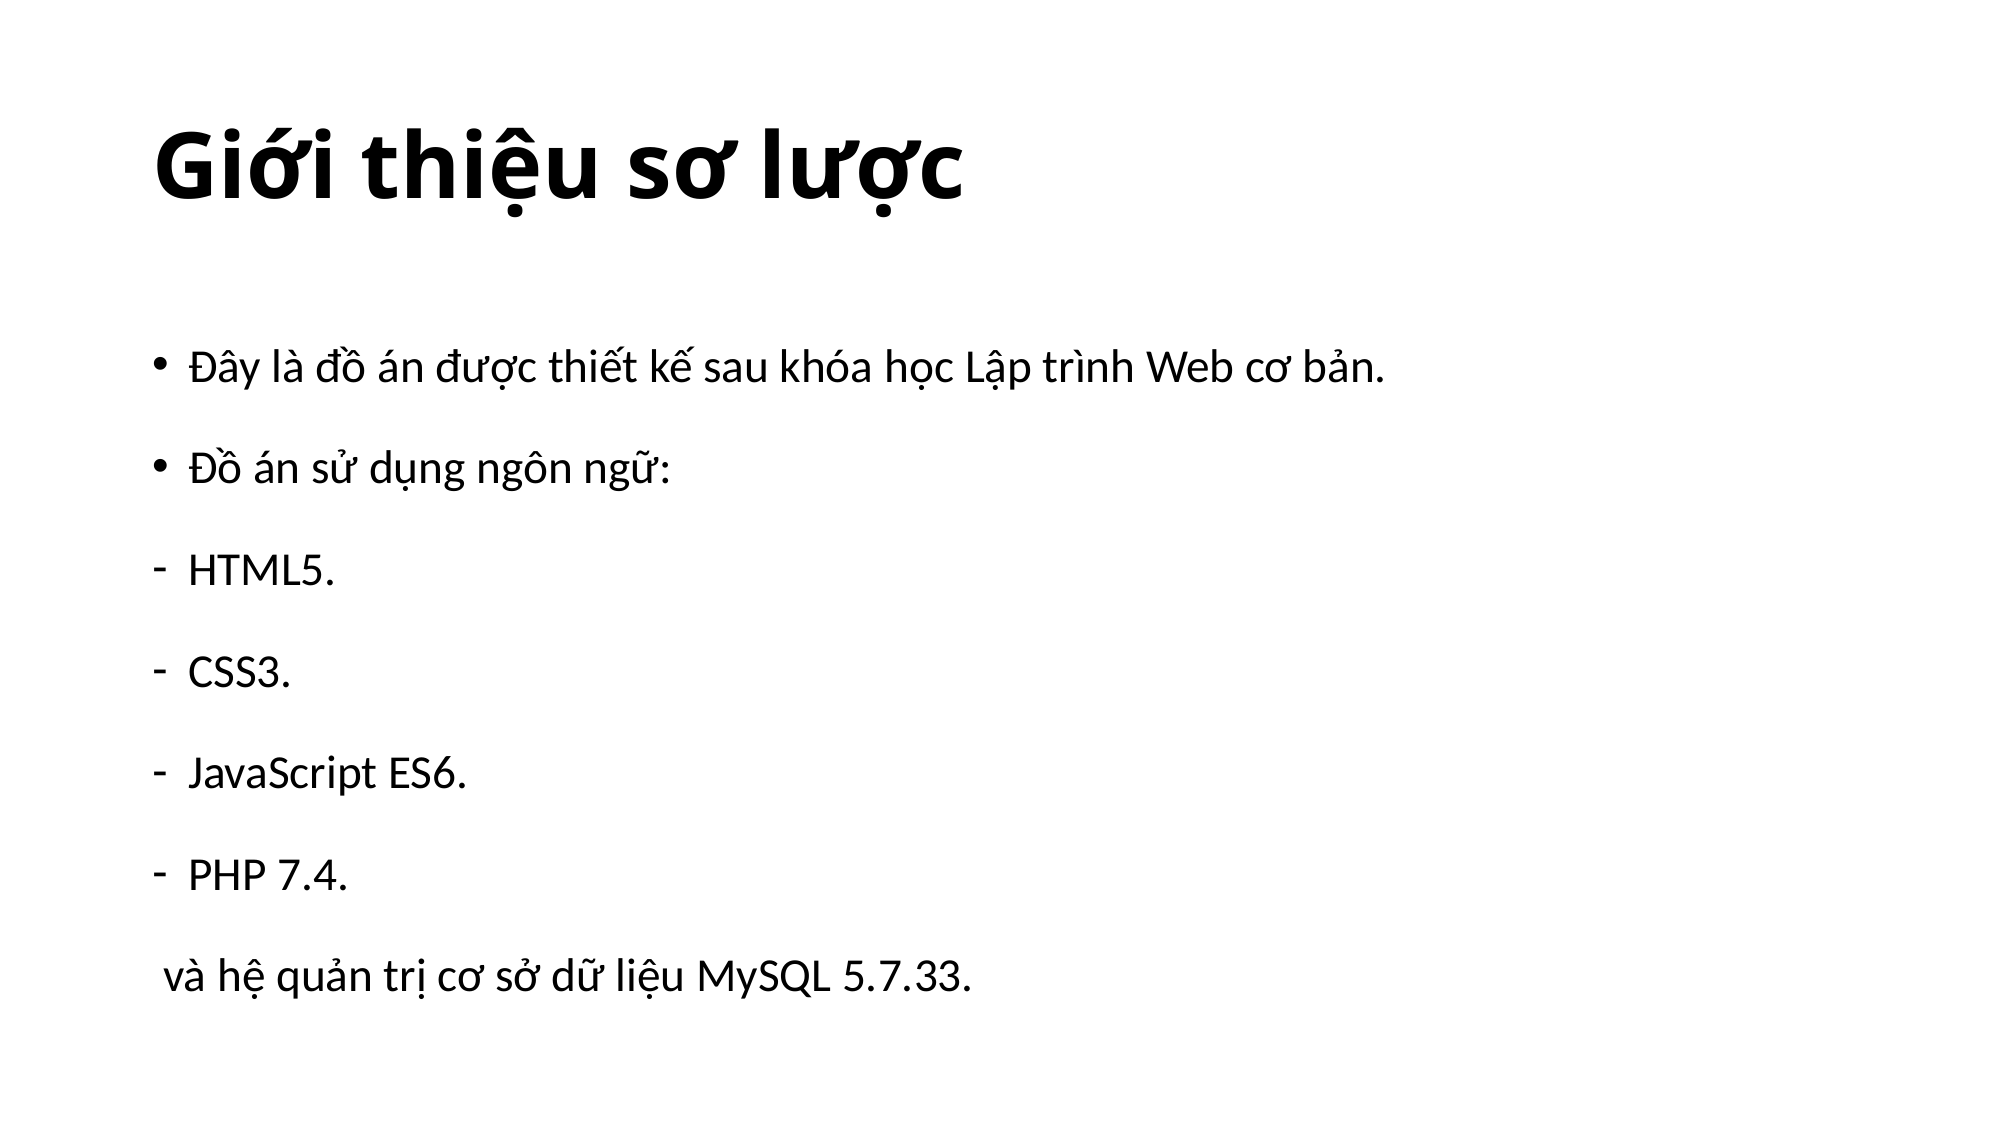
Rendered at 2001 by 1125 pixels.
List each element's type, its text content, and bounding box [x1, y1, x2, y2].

list Đây là đồ án được thiết kế sau khóa học Lập trình Web cơ bản. Đồ án sử dụng ngôn ngữ: HTML5. CSS3. JavaScript ES6. PHP 7.4. và hệ quản trị cơ sở dữ liệu MySQL 5.7.33. [137, 299, 1863, 1014]
title Giới thiệu sơ lược [137, 59, 1863, 278]
